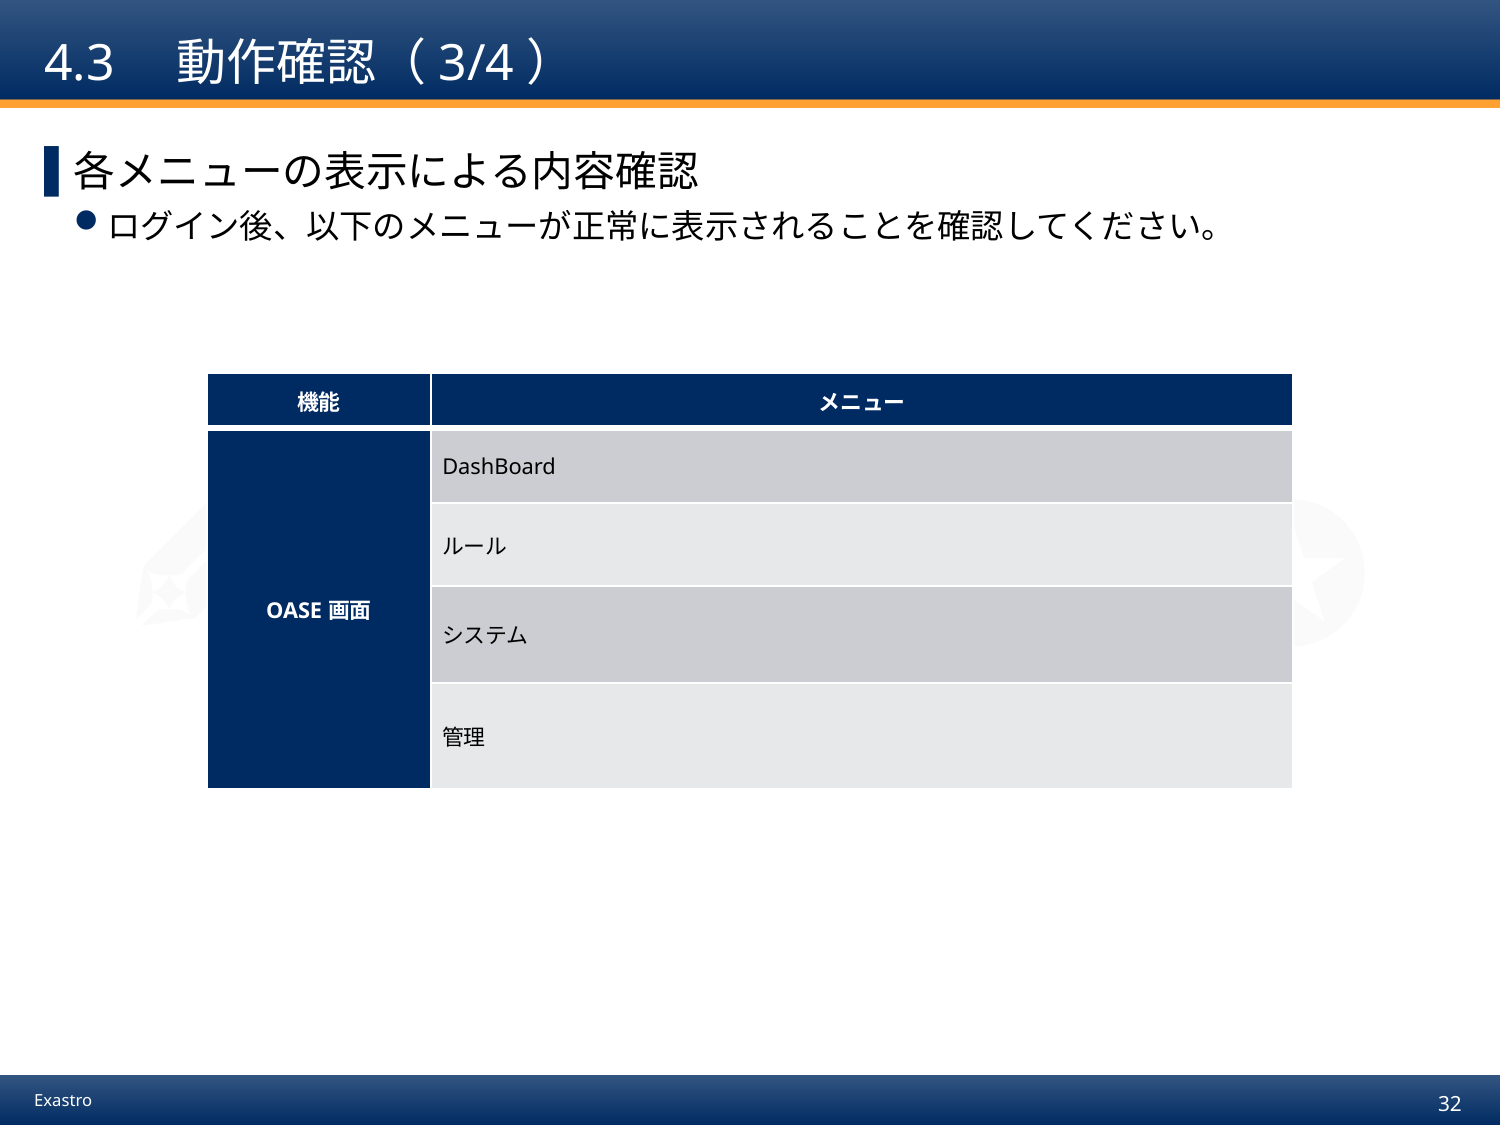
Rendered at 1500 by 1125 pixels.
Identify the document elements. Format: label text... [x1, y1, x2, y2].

table_cell ルール [432, 504, 1292, 585]
table_header 機能 [208, 374, 430, 425]
table_cell 管理 [432, 684, 1292, 788]
picture [0, 0, 1500, 1125]
table_cell OASE画面 [208, 431, 430, 788]
table_cell システム [432, 587, 1292, 682]
table_cell DashBoard [432, 431, 1292, 502]
table_header メニュー [432, 374, 1292, 425]
list 各メニューの表示による内容確認 ログイン後、以下のメニューが正常に表示されることを確認してください。 [29, 137, 1471, 1059]
title 4.3 動作確認（3/4） [29, 18, 1471, 96]
